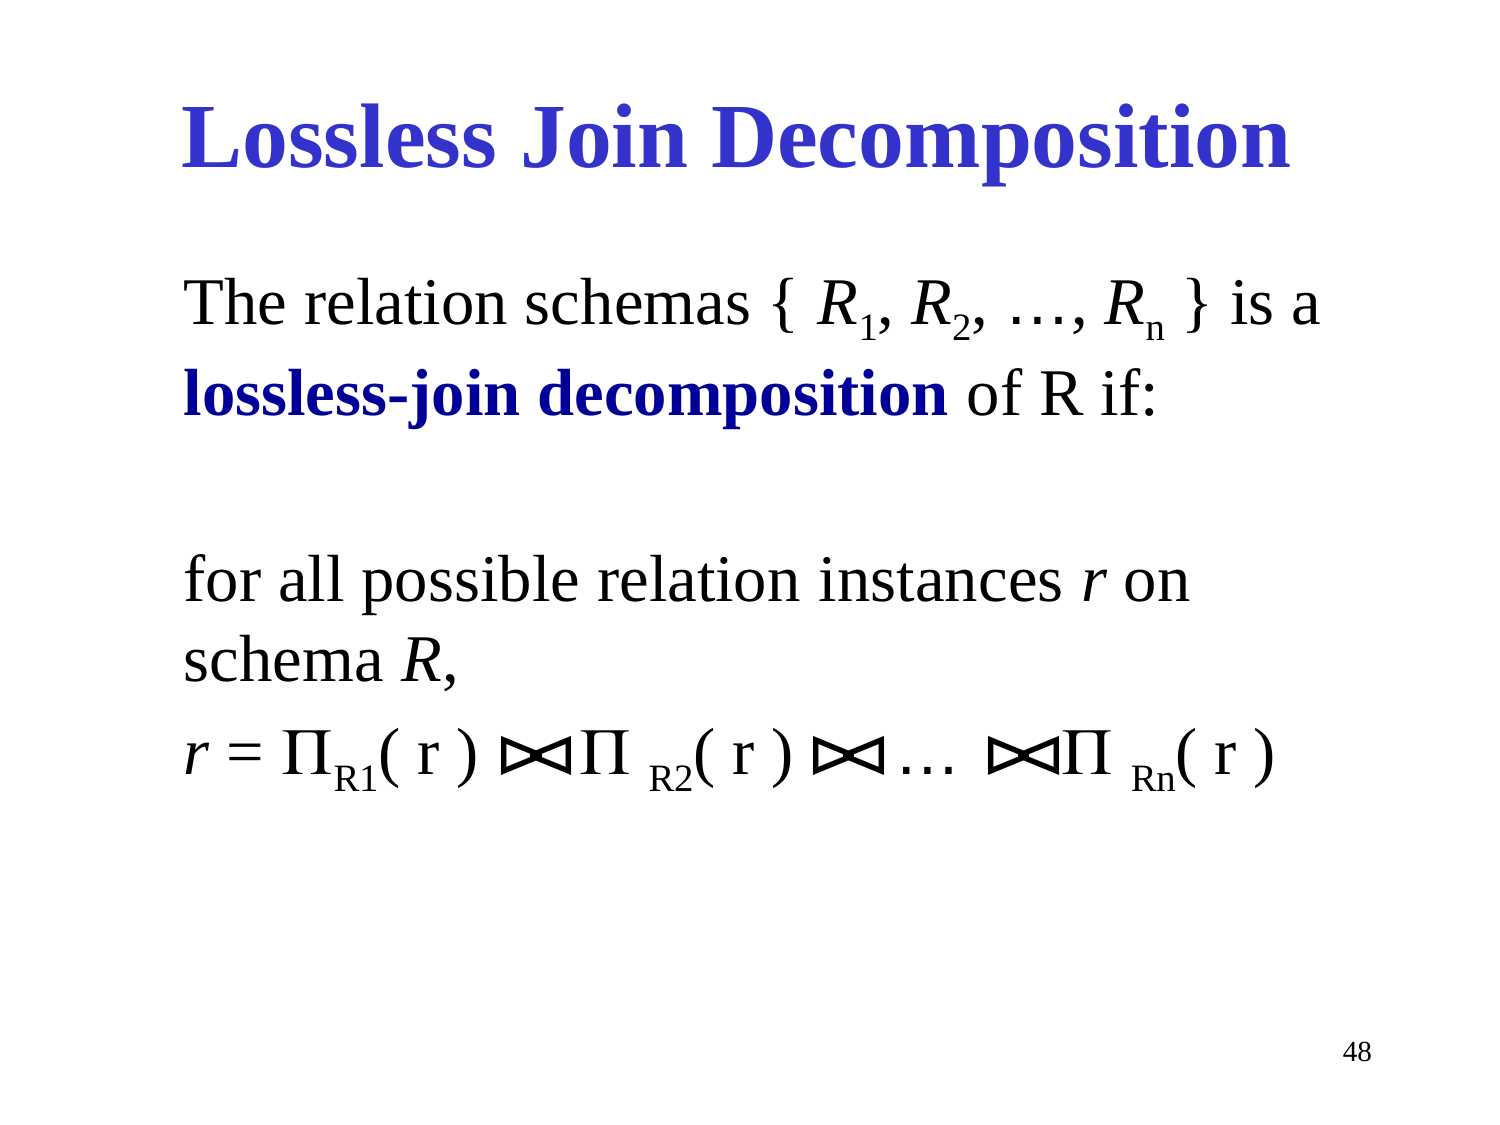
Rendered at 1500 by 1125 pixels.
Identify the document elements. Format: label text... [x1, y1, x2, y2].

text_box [974, 727, 1063, 788]
title Lossless Join Decomposition [99, 37, 1376, 226]
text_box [487, 727, 576, 788]
slide_number 48 [1074, 1024, 1388, 1101]
list The relation schemas { R1, R2, …, Rn } is a lossless-join decomposition of R if: for all possible relation instances r on schema R, r = R1( r )  R2( r ) …  Rn( r ) [112, 249, 1388, 1000]
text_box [799, 727, 888, 788]
